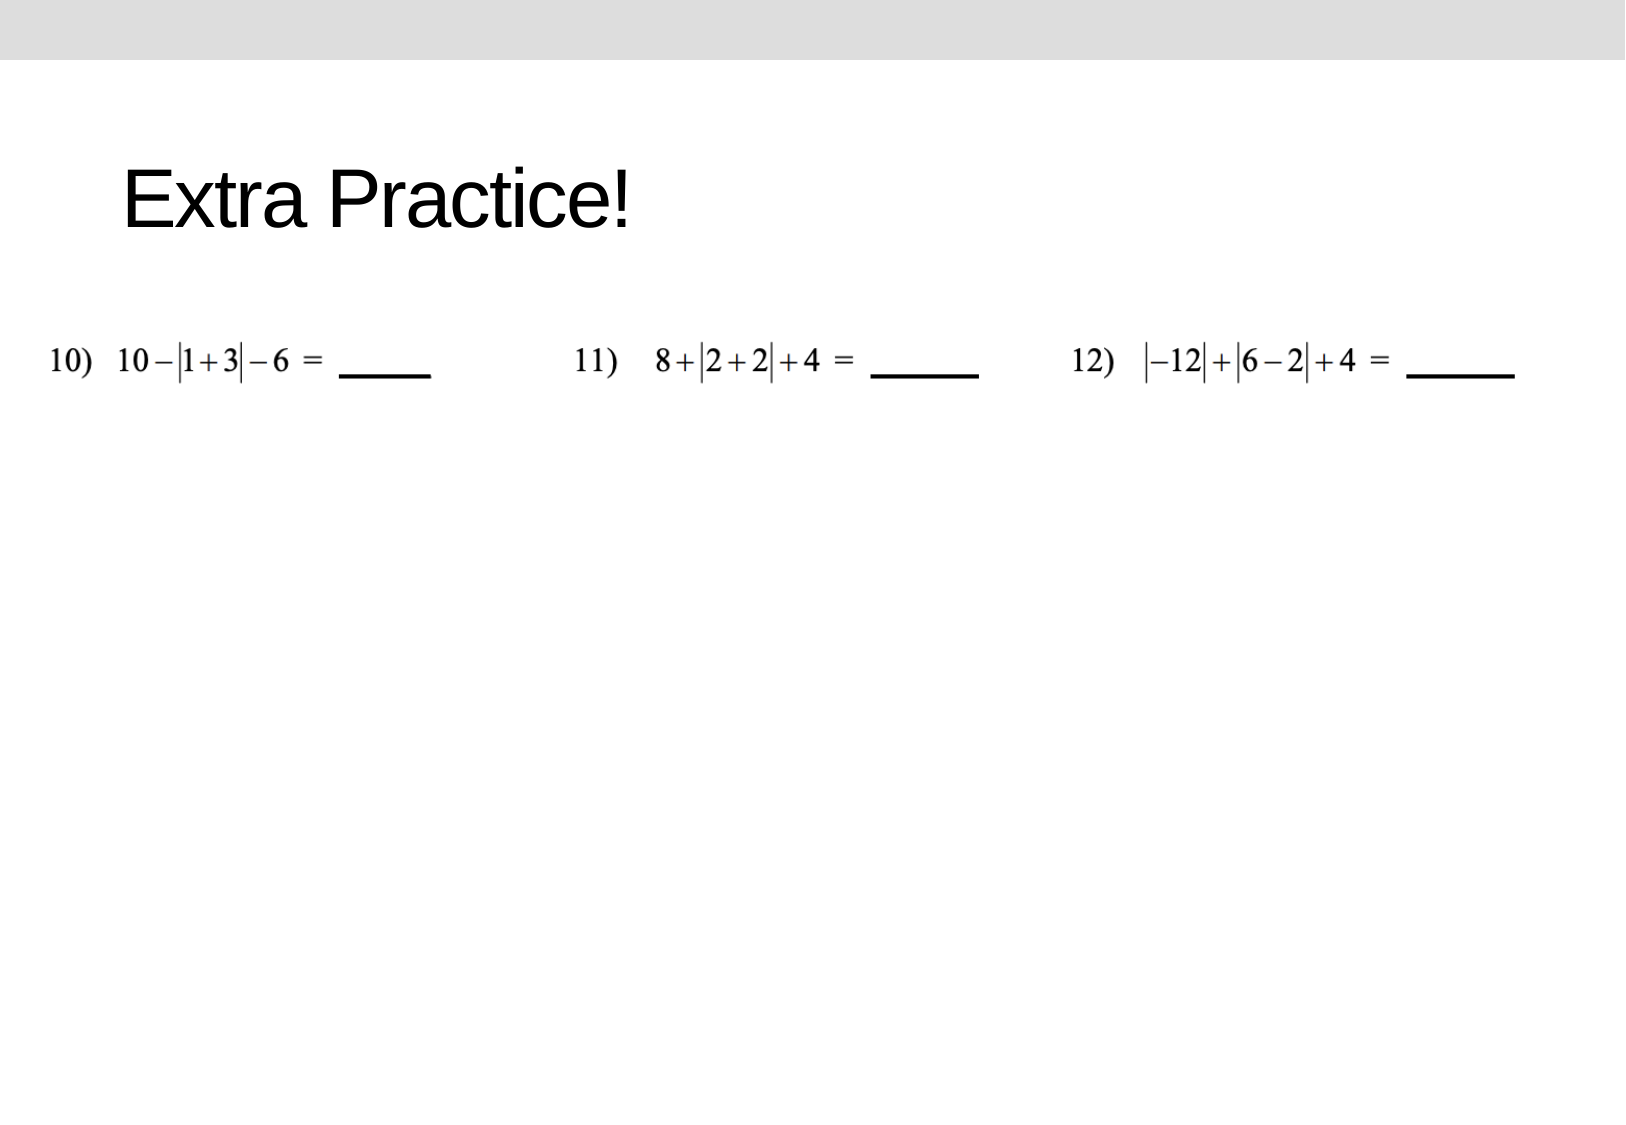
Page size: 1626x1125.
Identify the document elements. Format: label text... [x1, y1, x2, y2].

text_box Extra Practice! [106, 112, 1569, 275]
picture [22, 280, 1544, 475]
